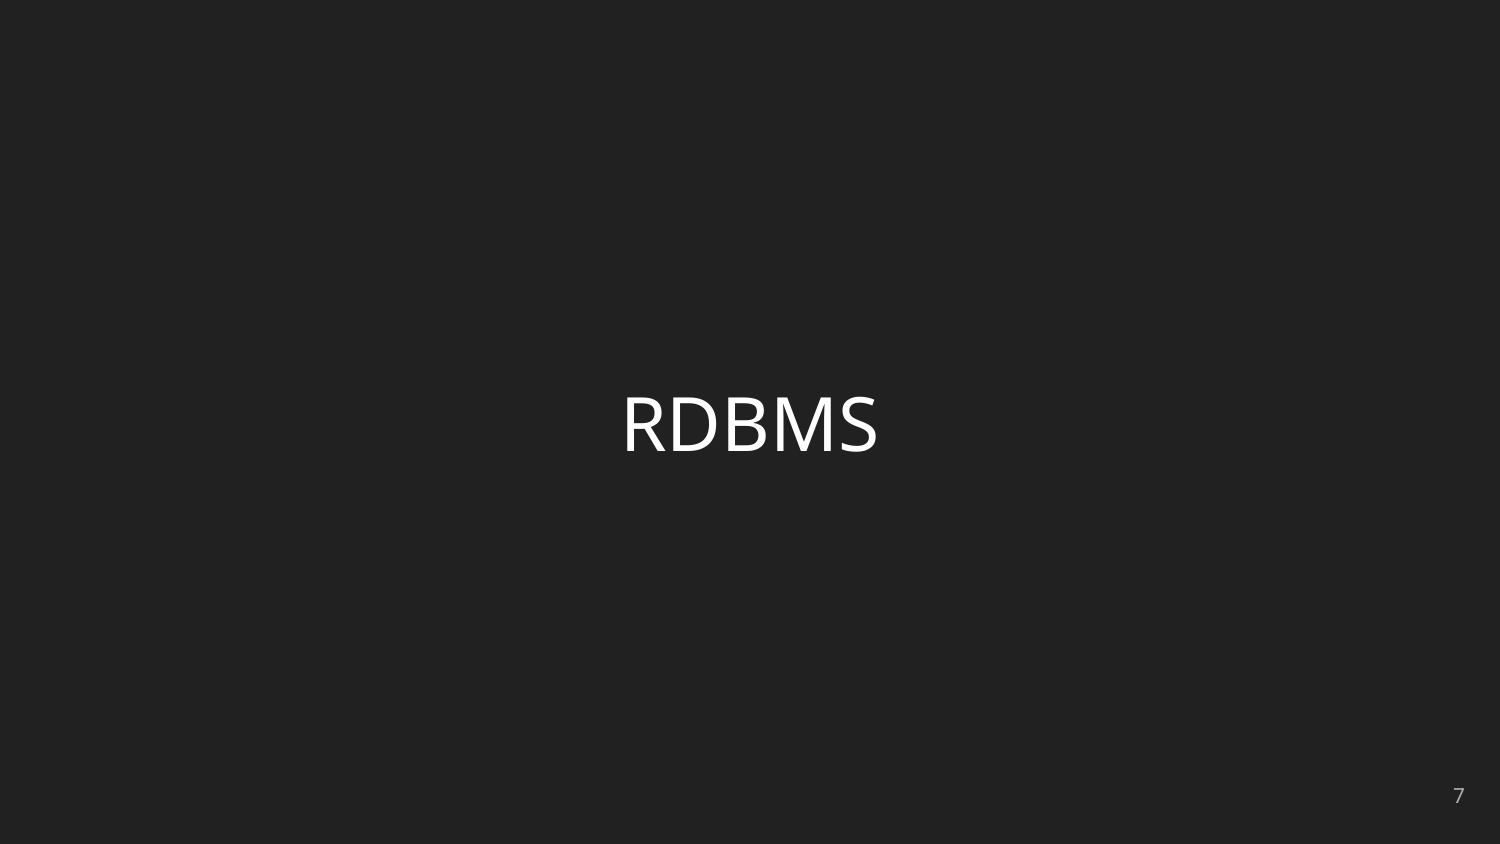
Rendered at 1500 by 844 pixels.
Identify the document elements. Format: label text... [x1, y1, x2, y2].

title RDBMS [51, 352, 1449, 491]
slide_number ‹#› [1389, 764, 1480, 830]
